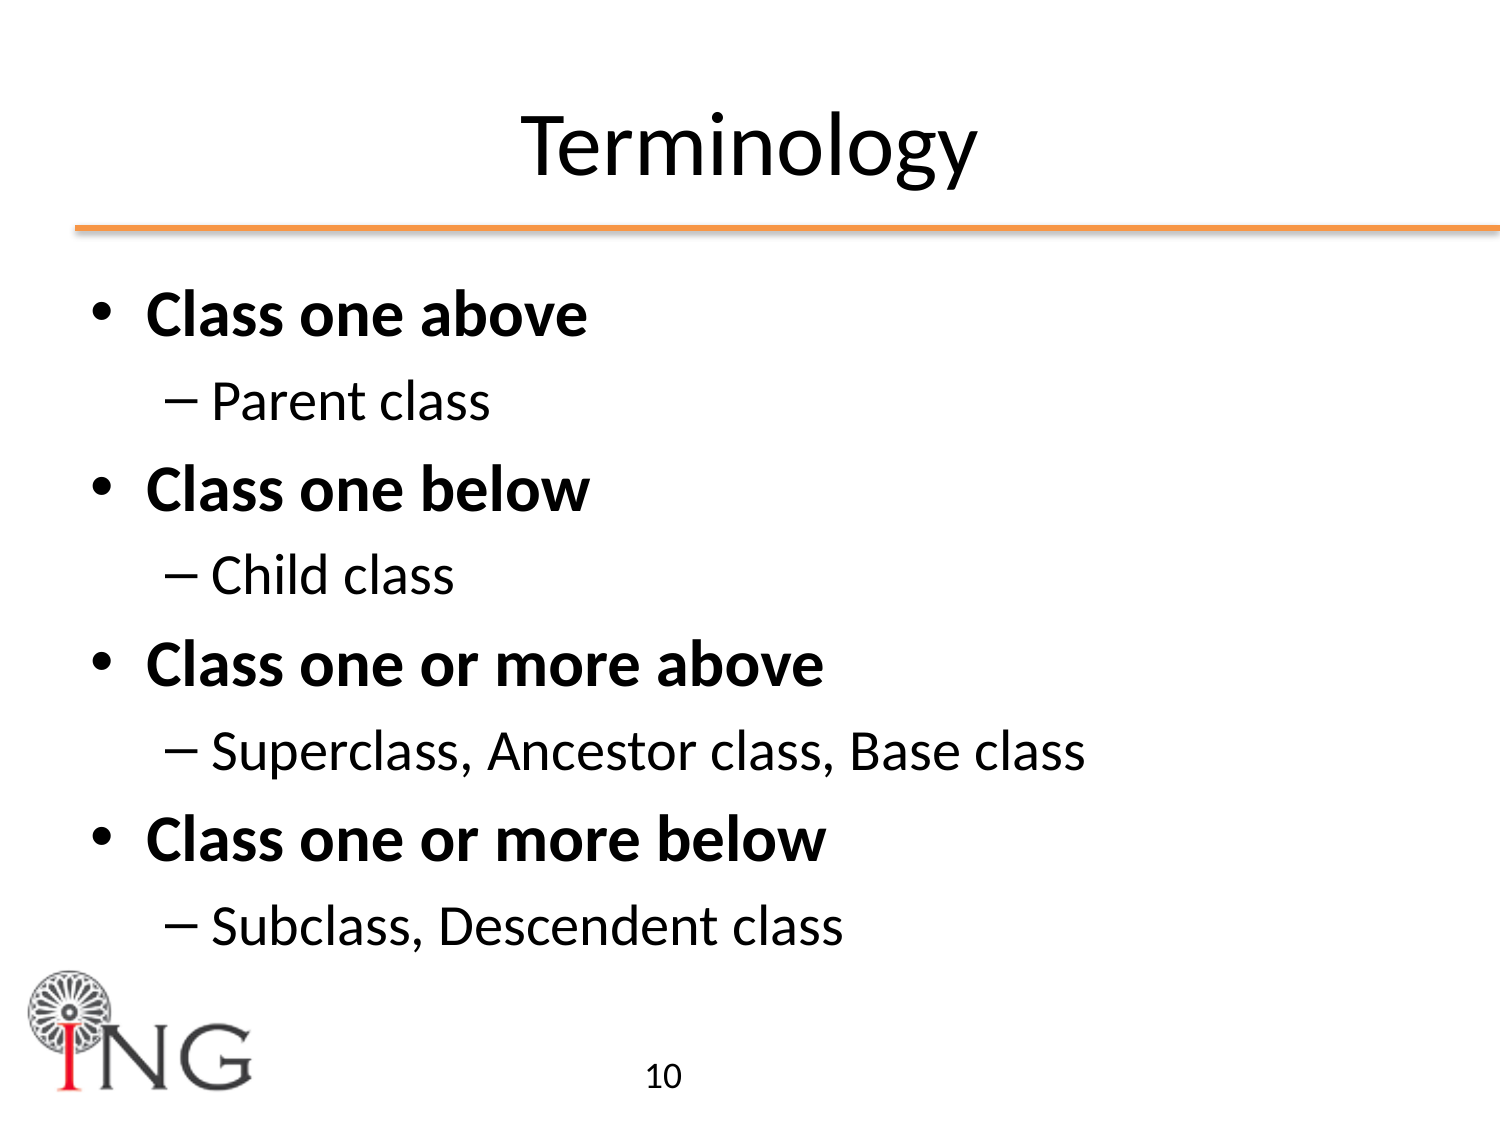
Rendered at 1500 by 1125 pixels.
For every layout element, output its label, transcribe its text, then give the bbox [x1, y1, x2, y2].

picture [3, 948, 281, 1124]
title Terminology [75, 45, 1425, 233]
slide_number 10 [629, 1043, 1425, 1104]
list Class one above Parent class Class one below Child class Class one or more above Superclass, Ancestor class, Base class Class one or more below Subclass, Descendent class [75, 262, 1425, 1005]
